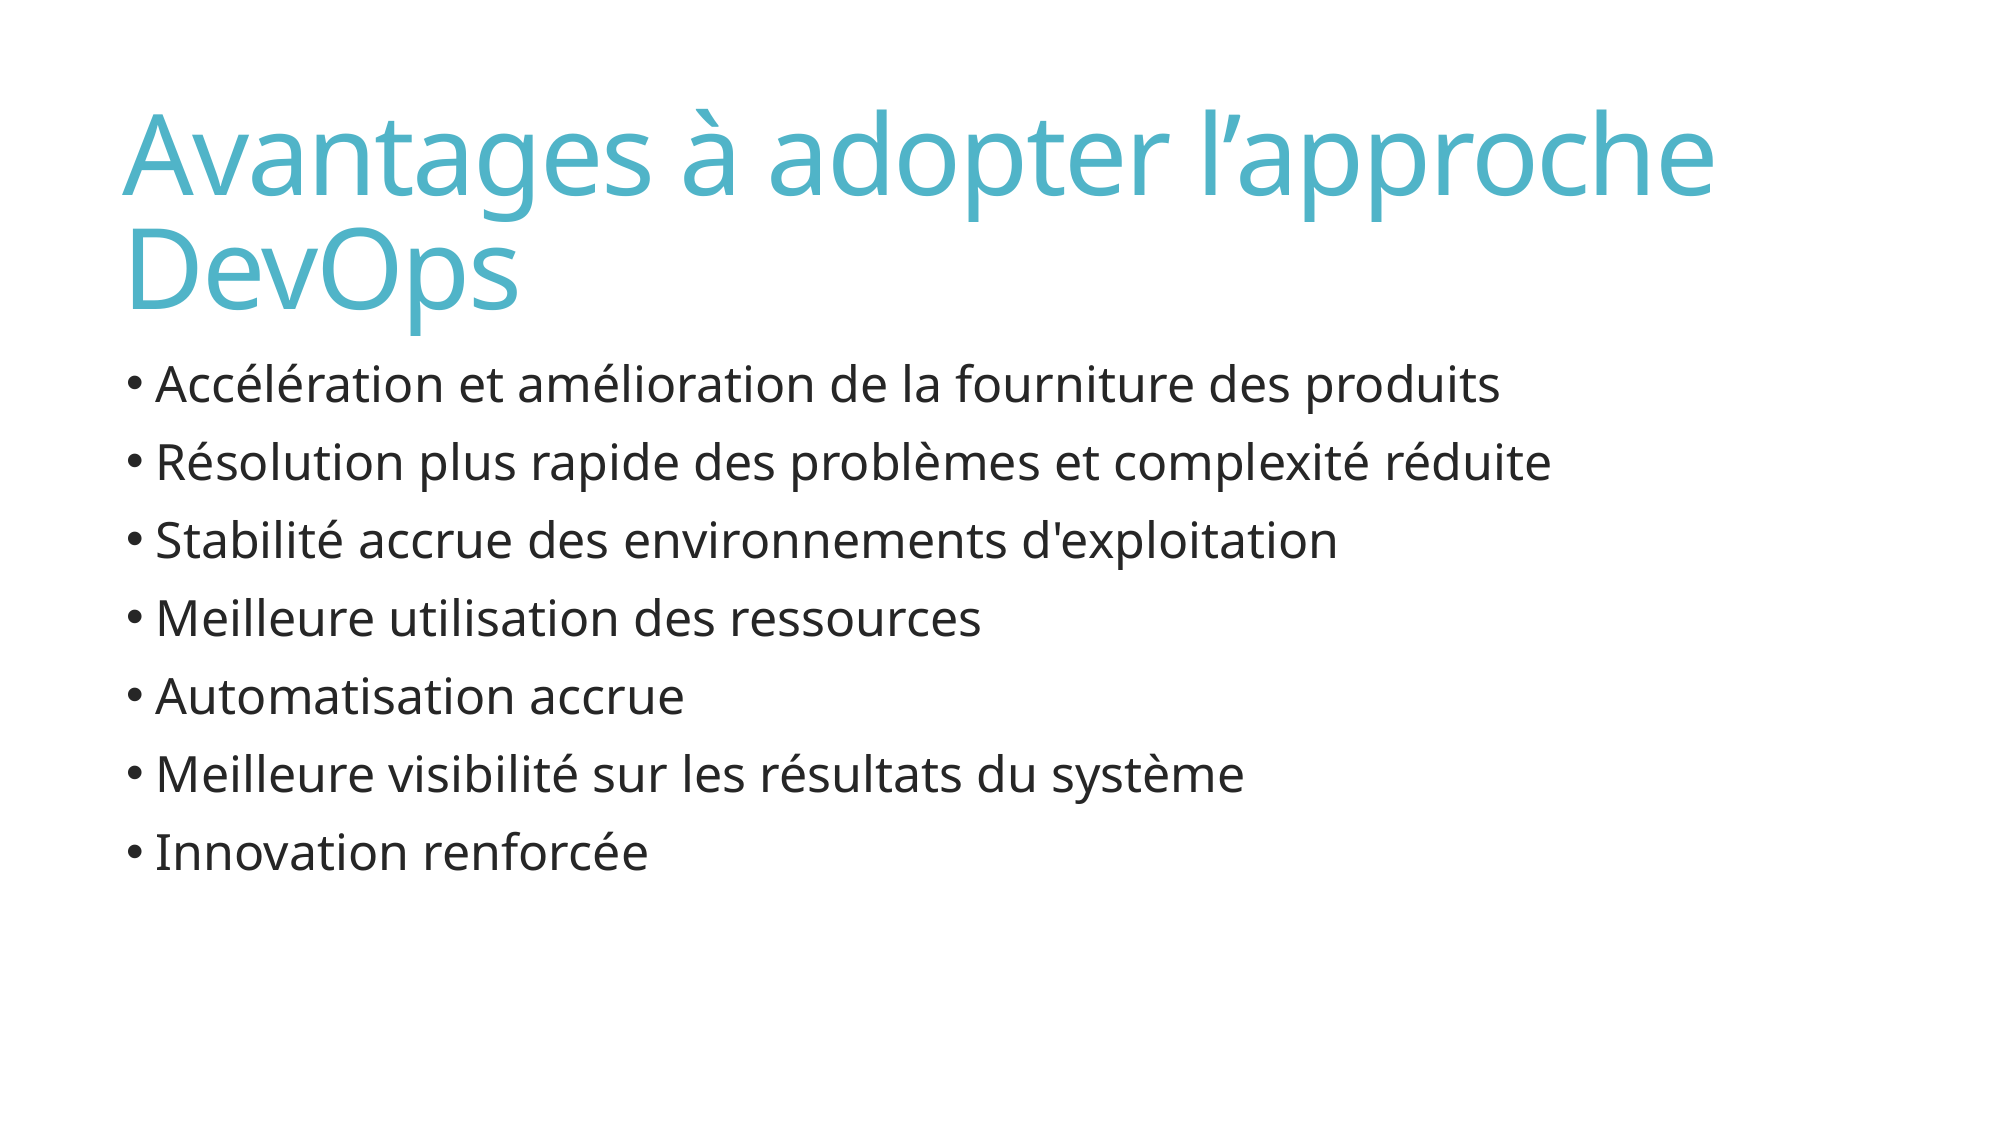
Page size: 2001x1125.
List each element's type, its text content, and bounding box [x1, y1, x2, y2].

title Avantages à adopter l’approche DevOps [107, 81, 1875, 354]
list Accélération et amélioration de la fourniture des produits Résolution plus rapide des problèmes et complexité réduite Stabilité accrue des environnements d'exploitation Meilleure utilisation des ressources Automatisation accrue Meilleure visibilité sur les résultats du système Innovation renforcée [110, 353, 1875, 972]
